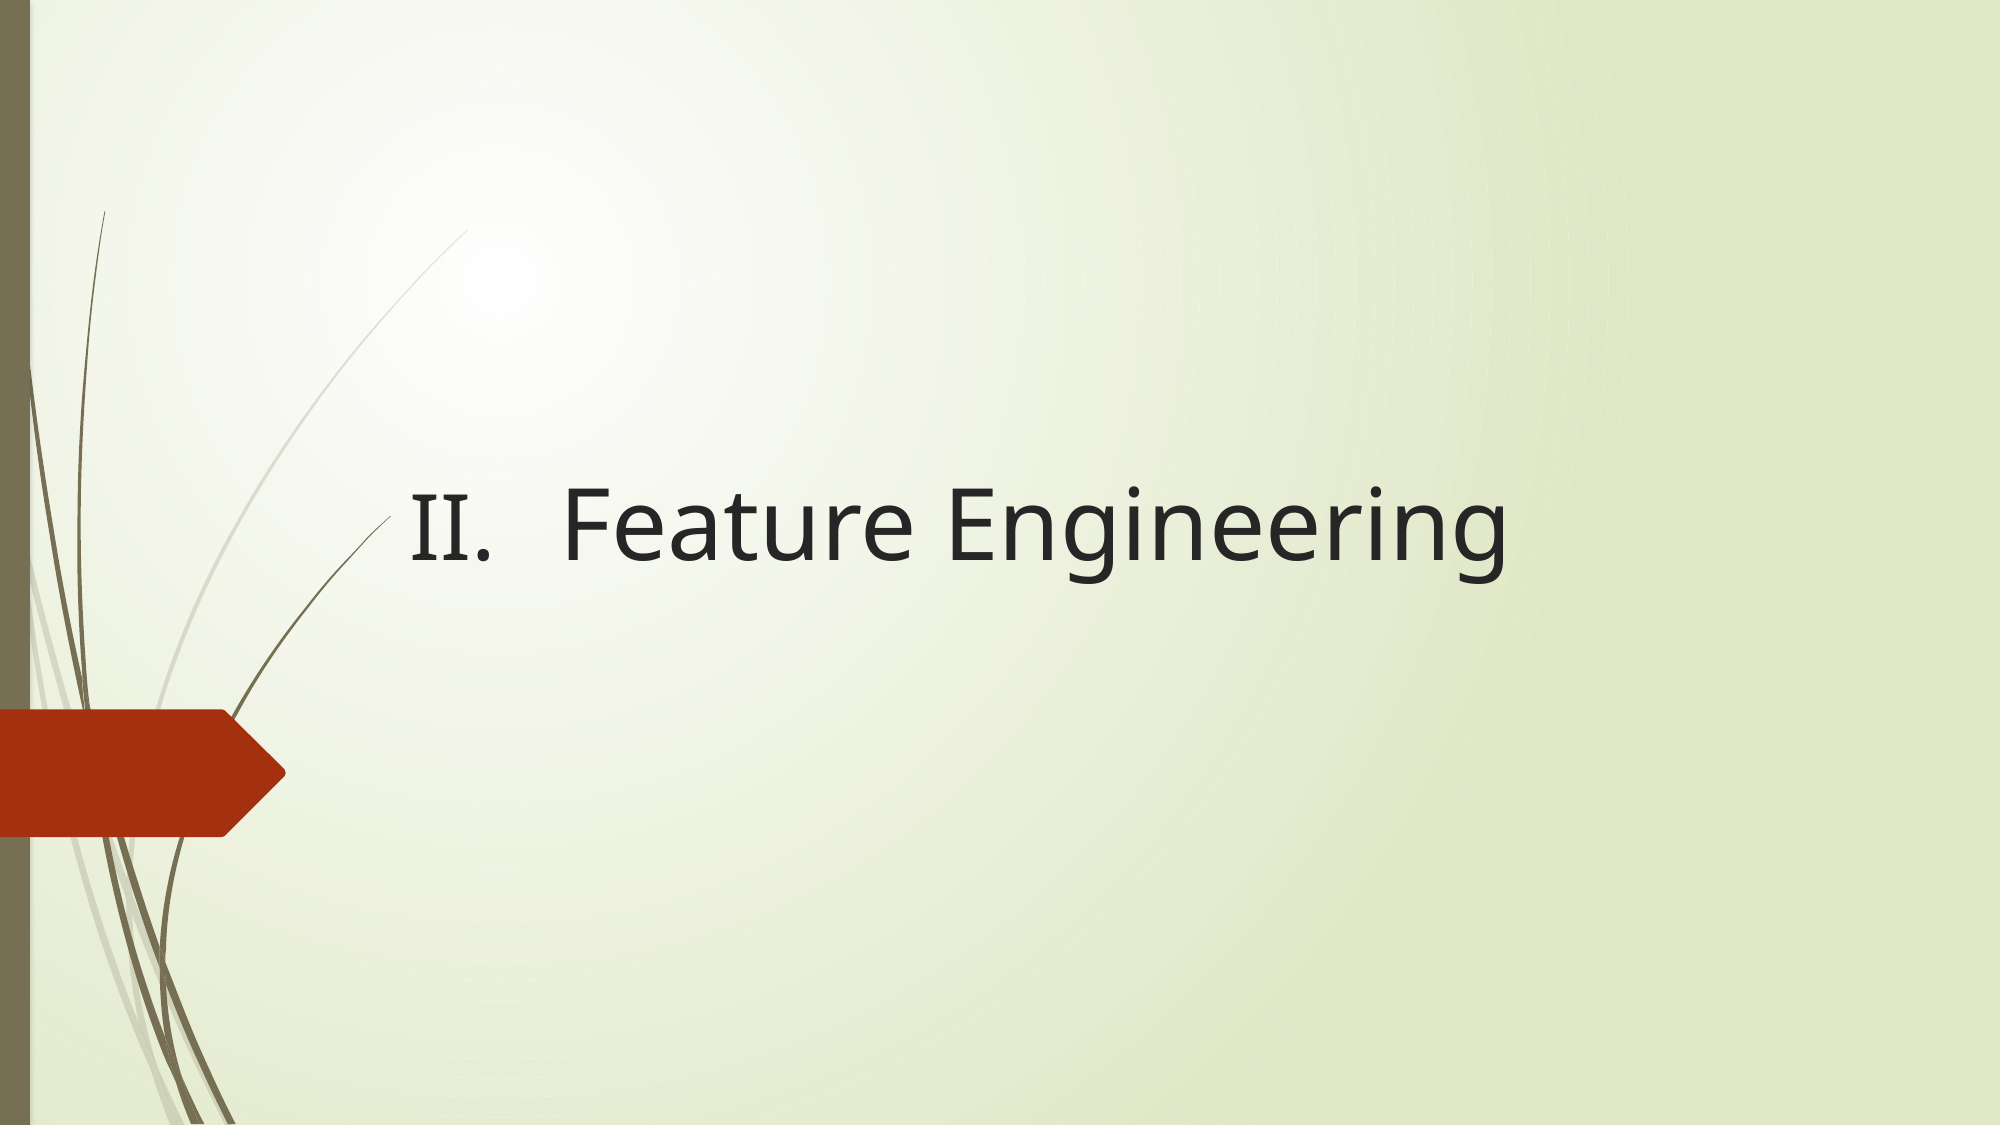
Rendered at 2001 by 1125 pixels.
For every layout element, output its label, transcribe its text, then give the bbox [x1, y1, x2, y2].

title II. Feature Engineering [394, 402, 1657, 588]
